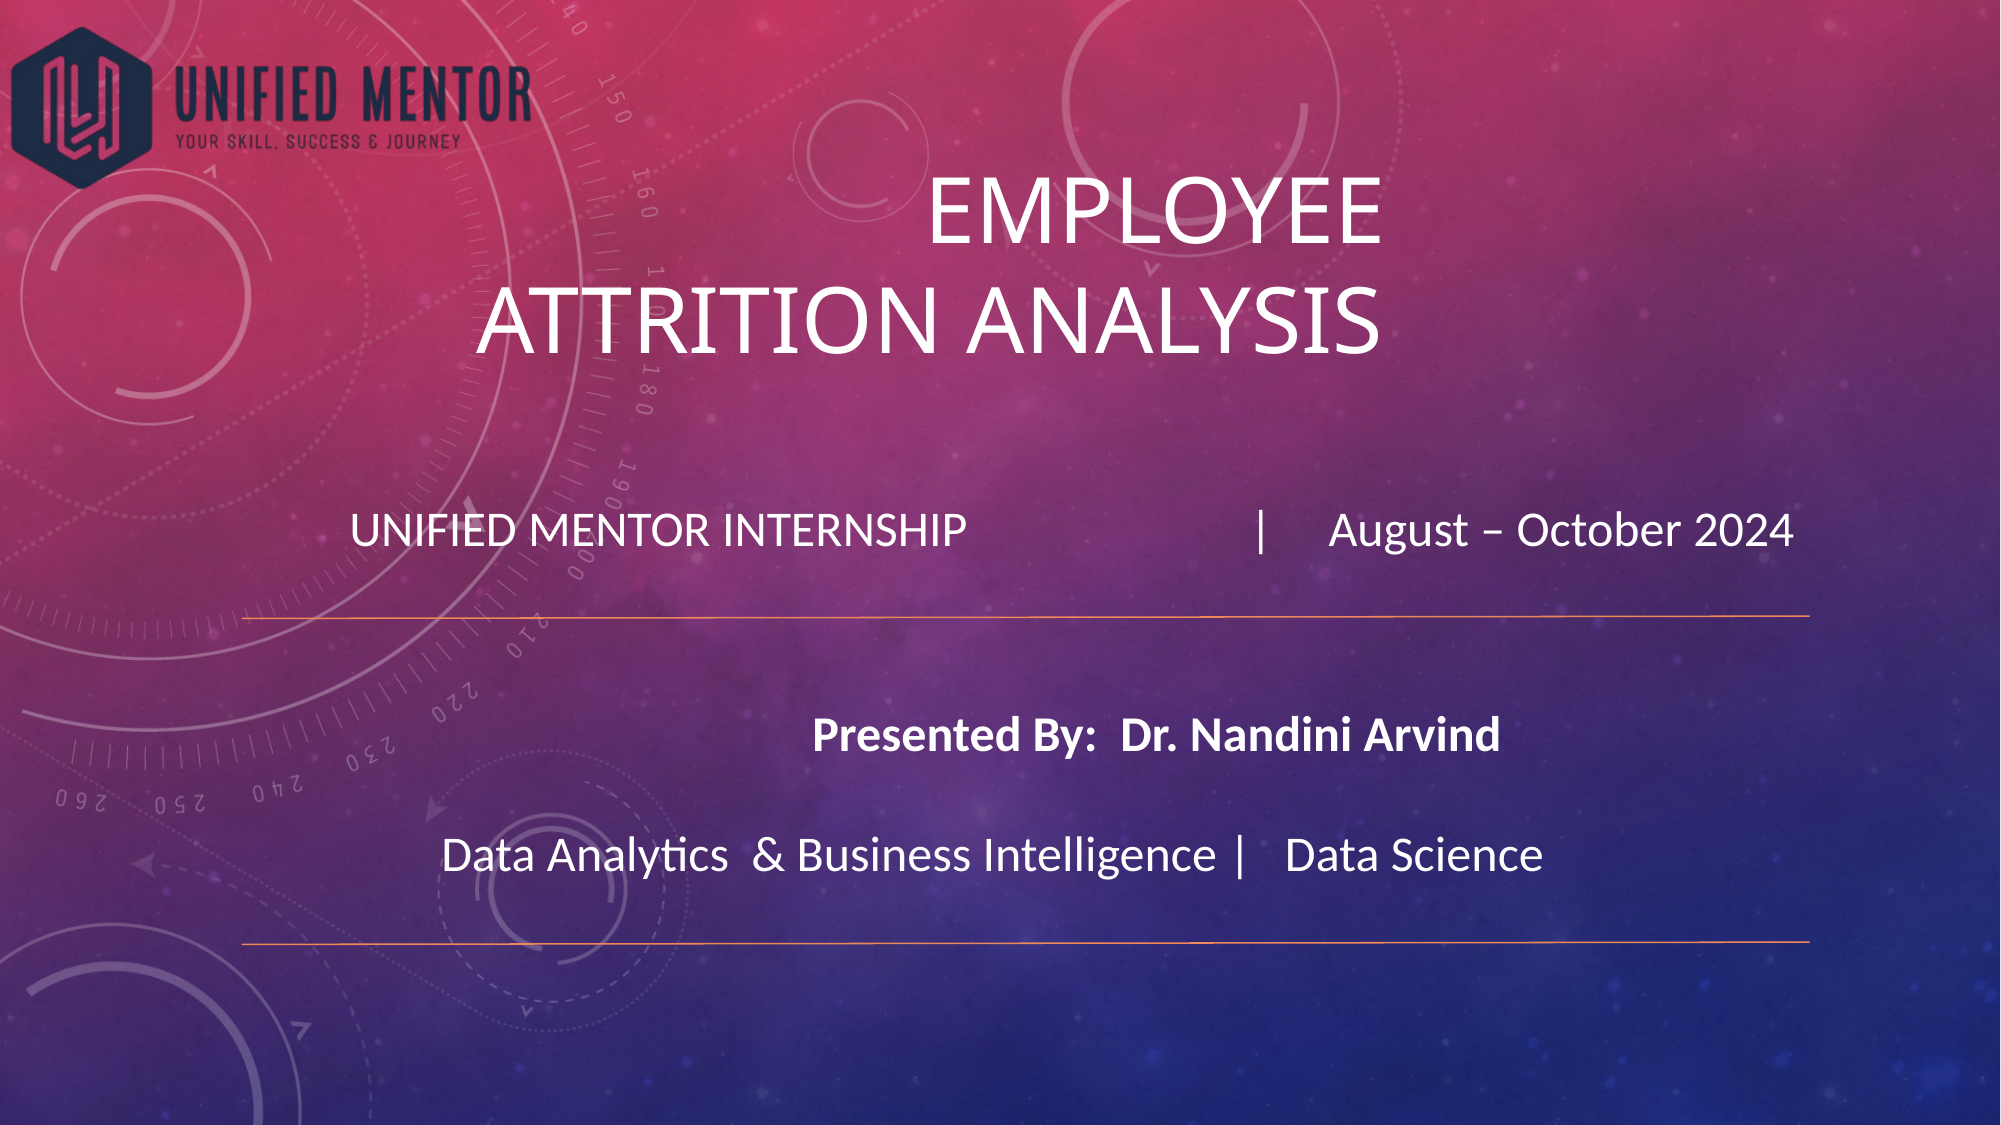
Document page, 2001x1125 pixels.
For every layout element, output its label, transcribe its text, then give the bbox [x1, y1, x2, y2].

text_box EMPLOYEE ATTRITION ANALYSIS [242, 104, 1618, 379]
text_box UNIFIED MENTOR INTERNSHIP | August – October 2024 [334, 489, 1940, 564]
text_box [242, 615, 1810, 619]
picture [0, 0, 2001, 1125]
text_box Presented By: Dr. Nandini Arvind Data Analytics & Business Intelligence | Data Science [347, 694, 1927, 889]
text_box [242, 941, 1810, 945]
